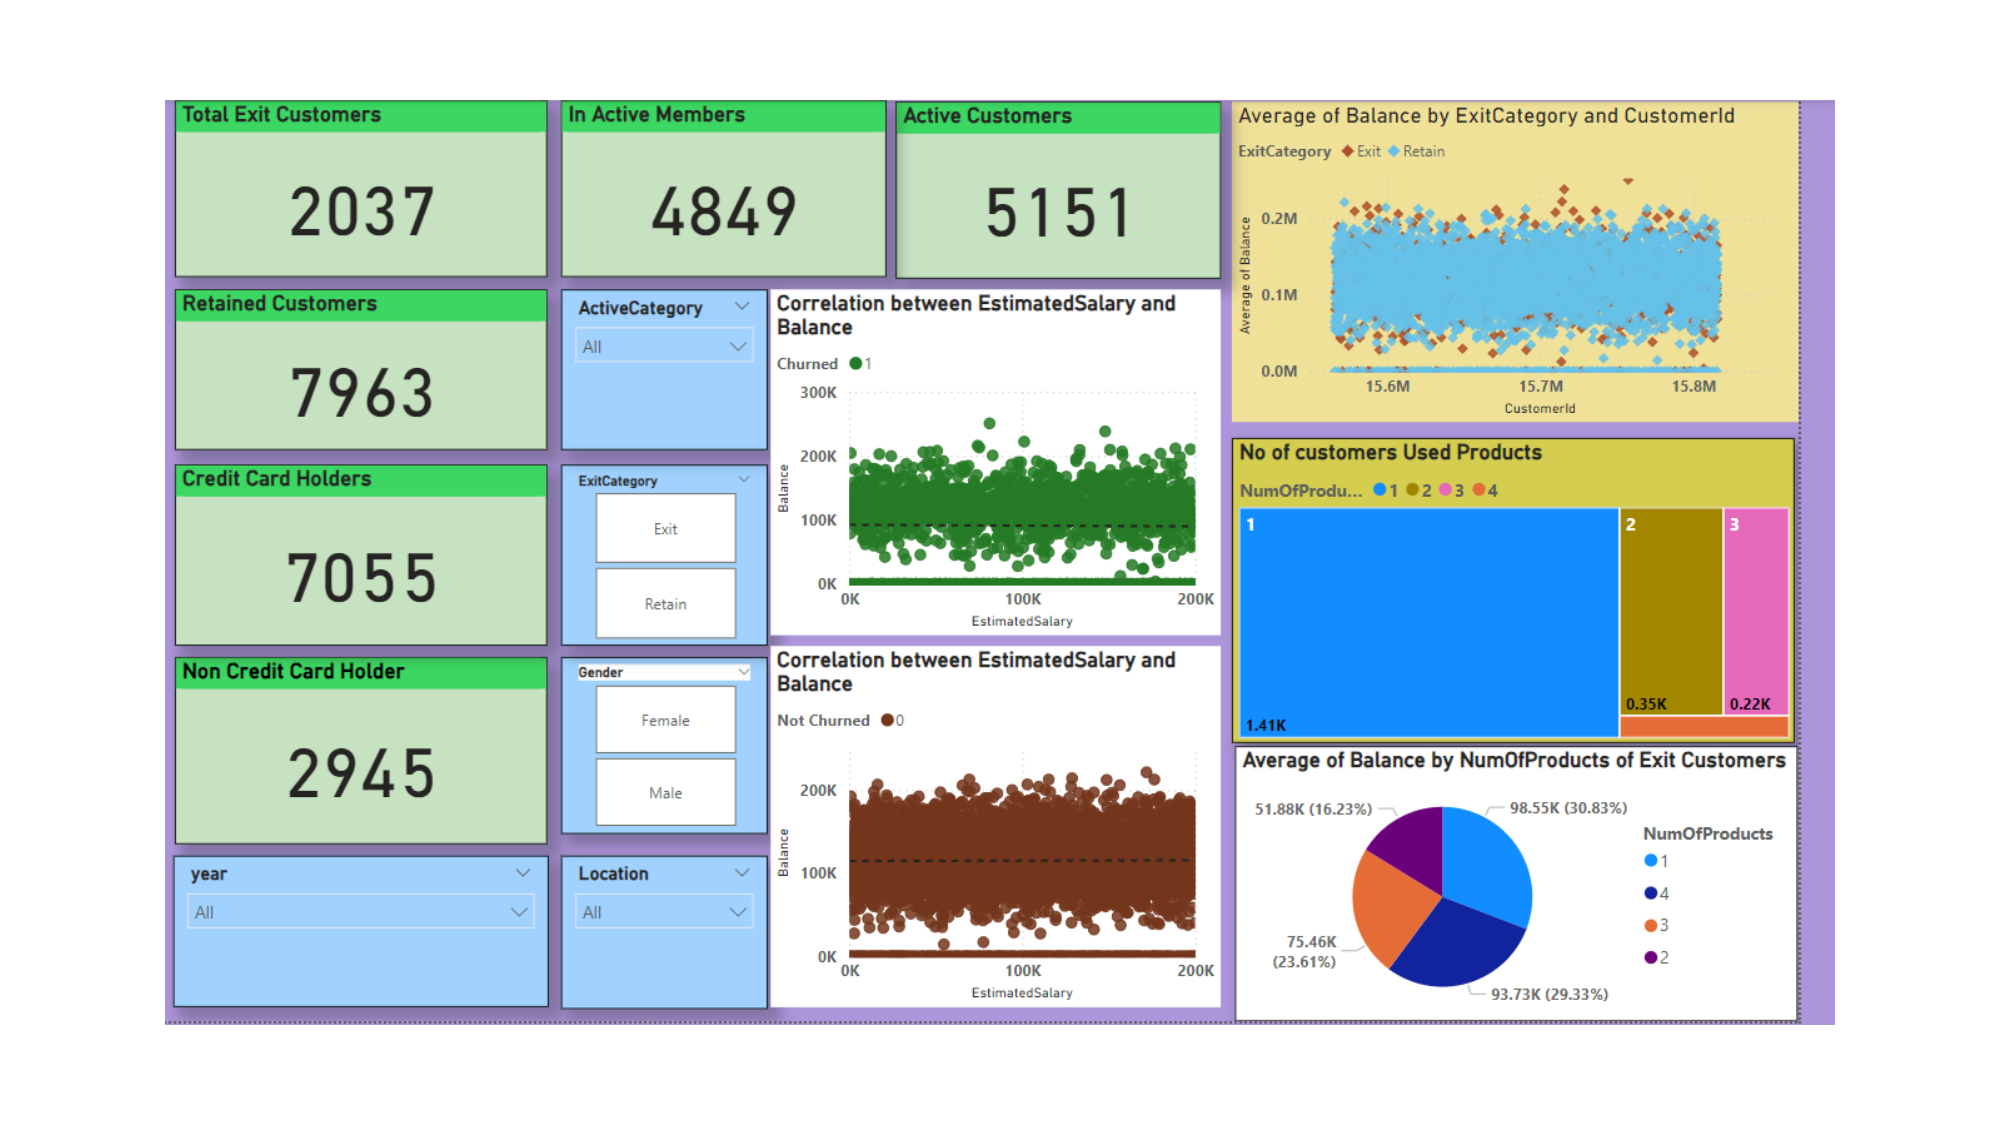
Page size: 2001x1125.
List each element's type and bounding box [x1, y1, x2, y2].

picture [165, 99, 1835, 1026]
